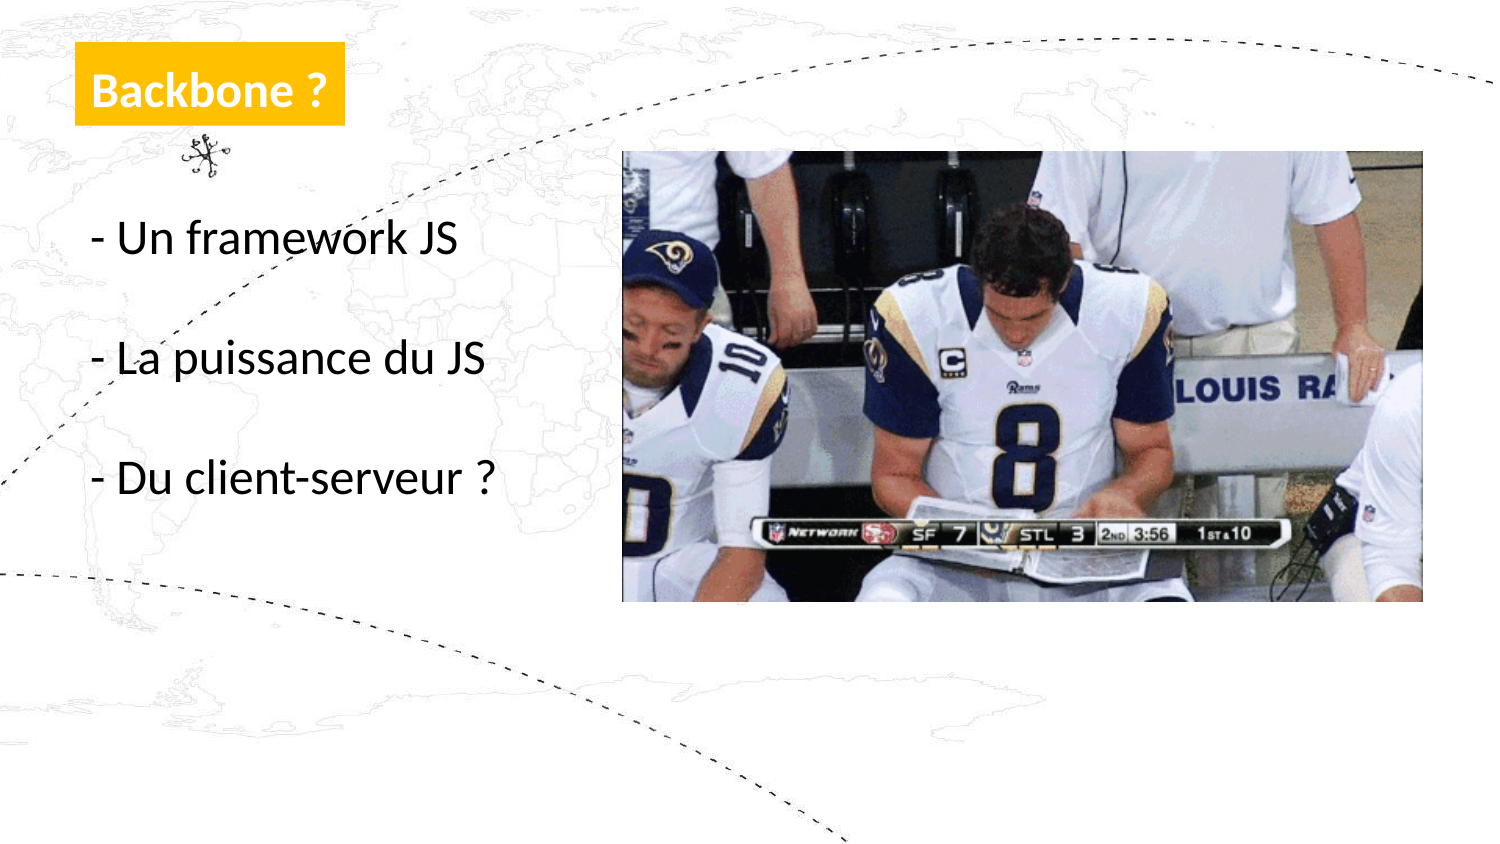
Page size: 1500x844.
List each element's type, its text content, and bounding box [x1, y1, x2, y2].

title Backbone ? [75, 42, 345, 126]
picture [0, 0, 1500, 844]
text_box - Un framework JS - La puissance du JS - Du client-serveur ? [75, 189, 623, 766]
